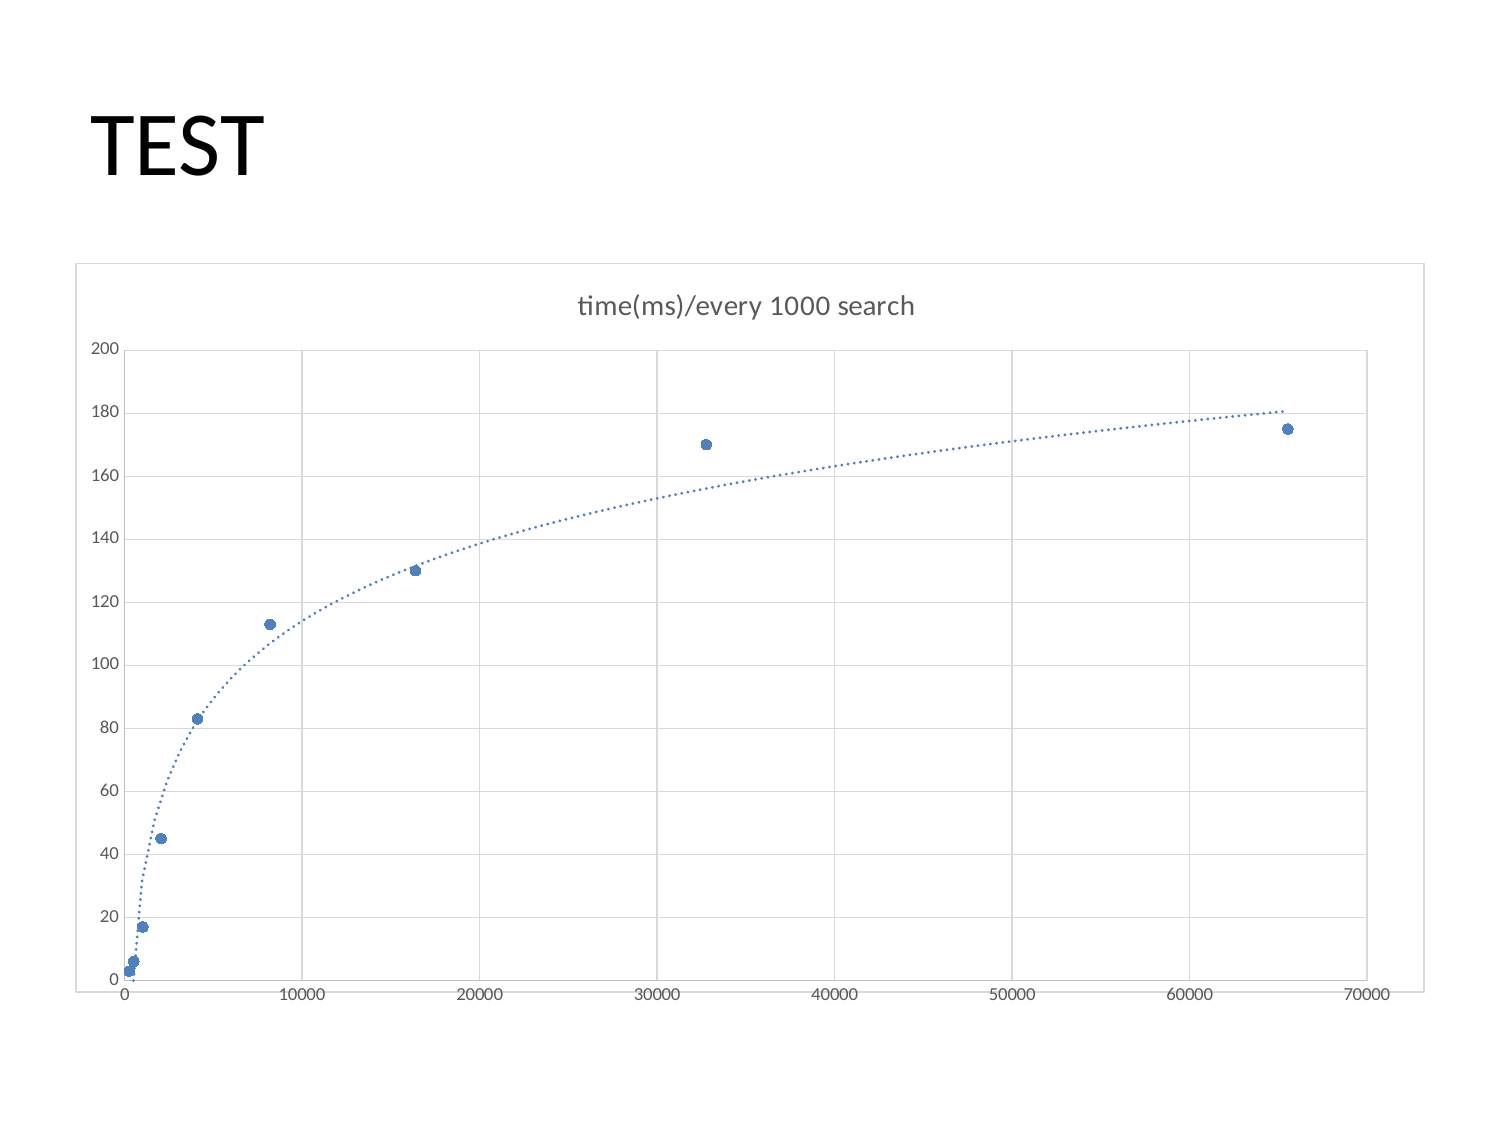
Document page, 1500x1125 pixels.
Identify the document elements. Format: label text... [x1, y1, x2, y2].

chart [74, 262, 1426, 1006]
title TEST [75, 45, 1425, 233]
